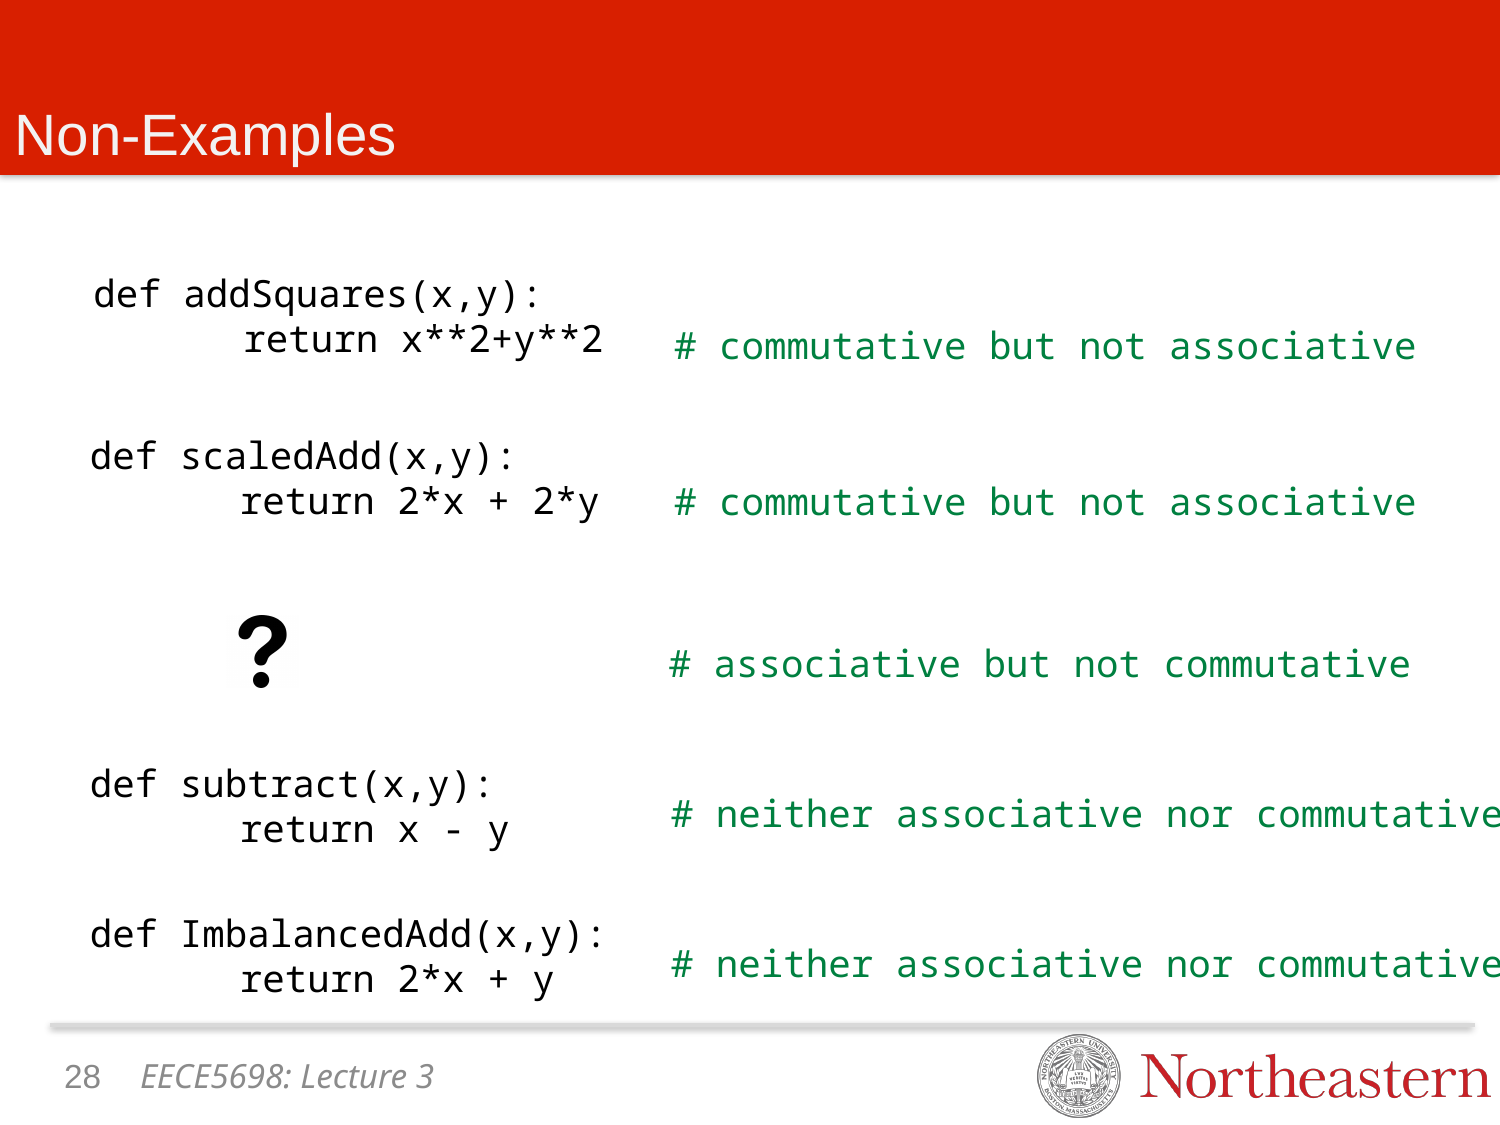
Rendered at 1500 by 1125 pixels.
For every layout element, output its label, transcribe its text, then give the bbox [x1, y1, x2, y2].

picture [225, 615, 299, 688]
text_box # neither associative nor commutative [825, 782, 1500, 842]
text_box # associative but not commutative [653, 632, 1426, 693]
picture [1037, 1034, 1491, 1118]
title Non-Examples [0, 0, 1500, 175]
text_box # commutative but not associative [659, 314, 1432, 375]
text_box # commutative but not associative [659, 470, 1432, 531]
text_box def scaledAdd(x,y): return 2*x + 2*y [74, 424, 825, 530]
text_box # neither associative nor commutative [825, 932, 1500, 992]
footer EECE5698: Lecture 3 [125, 1045, 1029, 1105]
text_box def subtract(x,y): return x - y [74, 753, 825, 858]
slide_number 27 [41, 1045, 117, 1105]
text_box def ImbalancedAdd(x,y): return 2*x + y [74, 903, 825, 1008]
text_box def addSquares(x,y): return x**2+y**2 [78, 262, 829, 368]
